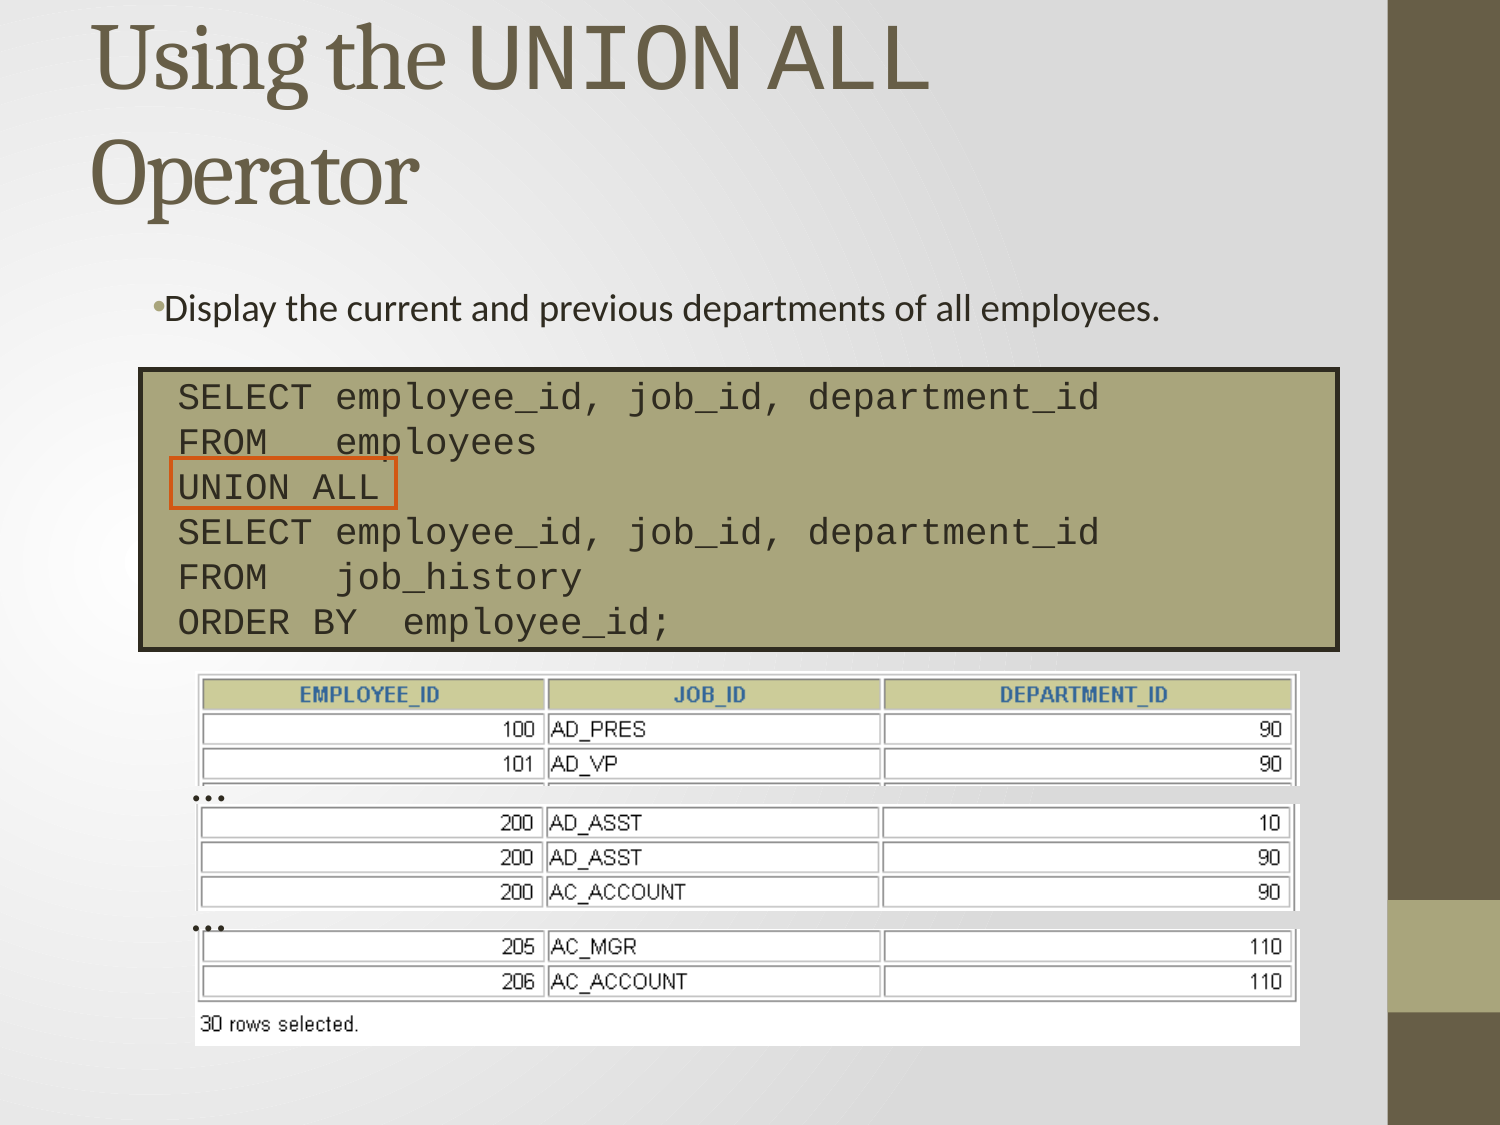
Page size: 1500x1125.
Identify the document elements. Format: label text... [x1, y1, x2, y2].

text_box Display the current and previous departments of all employees. [137, 275, 1346, 370]
picture [194, 803, 1301, 912]
text_box … [189, 879, 250, 944]
text_box SELECT employee_id, job_id, department_id FROM employees UNION ALL SELECT employee_id, job_id, department_id FROM job_history ORDER BY employee_id; [162, 379, 1204, 634]
text_box [140, 369, 1338, 650]
text_box … [189, 749, 250, 814]
picture [194, 929, 1301, 1046]
text_box Using the UNION ALL Operator [75, 0, 1117, 217]
picture [194, 670, 1301, 786]
text_box [170, 457, 396, 508]
